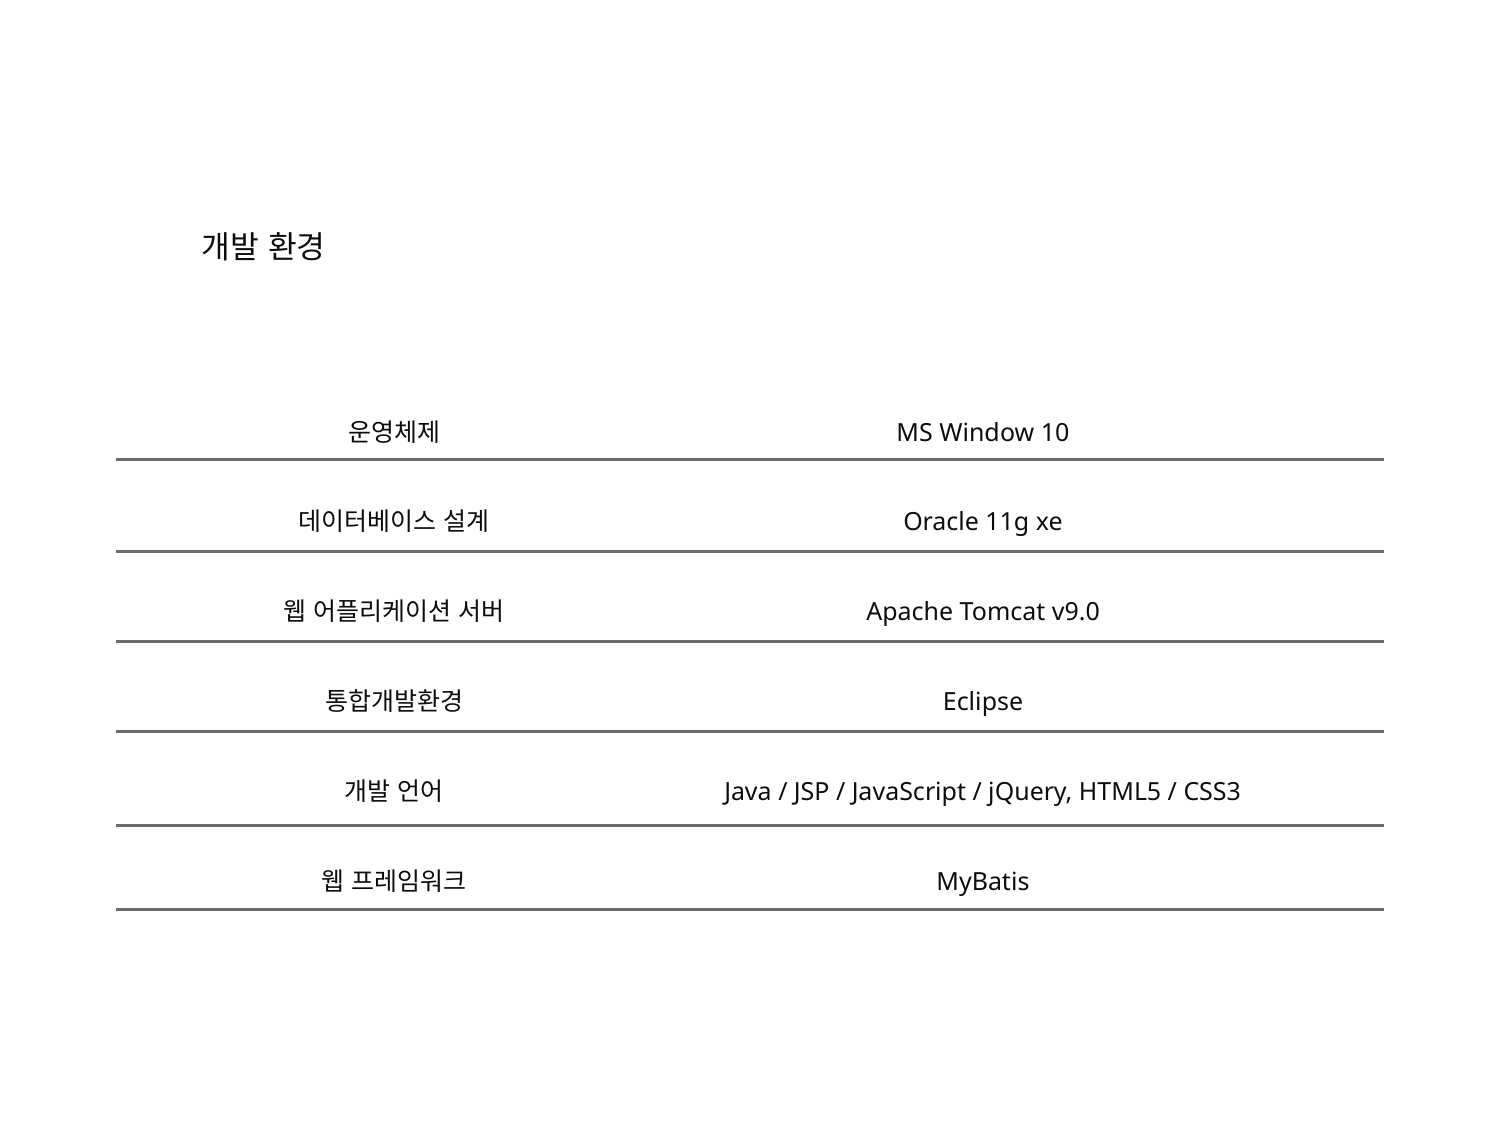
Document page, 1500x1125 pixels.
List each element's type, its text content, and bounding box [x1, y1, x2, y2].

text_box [116, 348, 1384, 910]
text_box 개발 환경 [187, 201, 351, 273]
